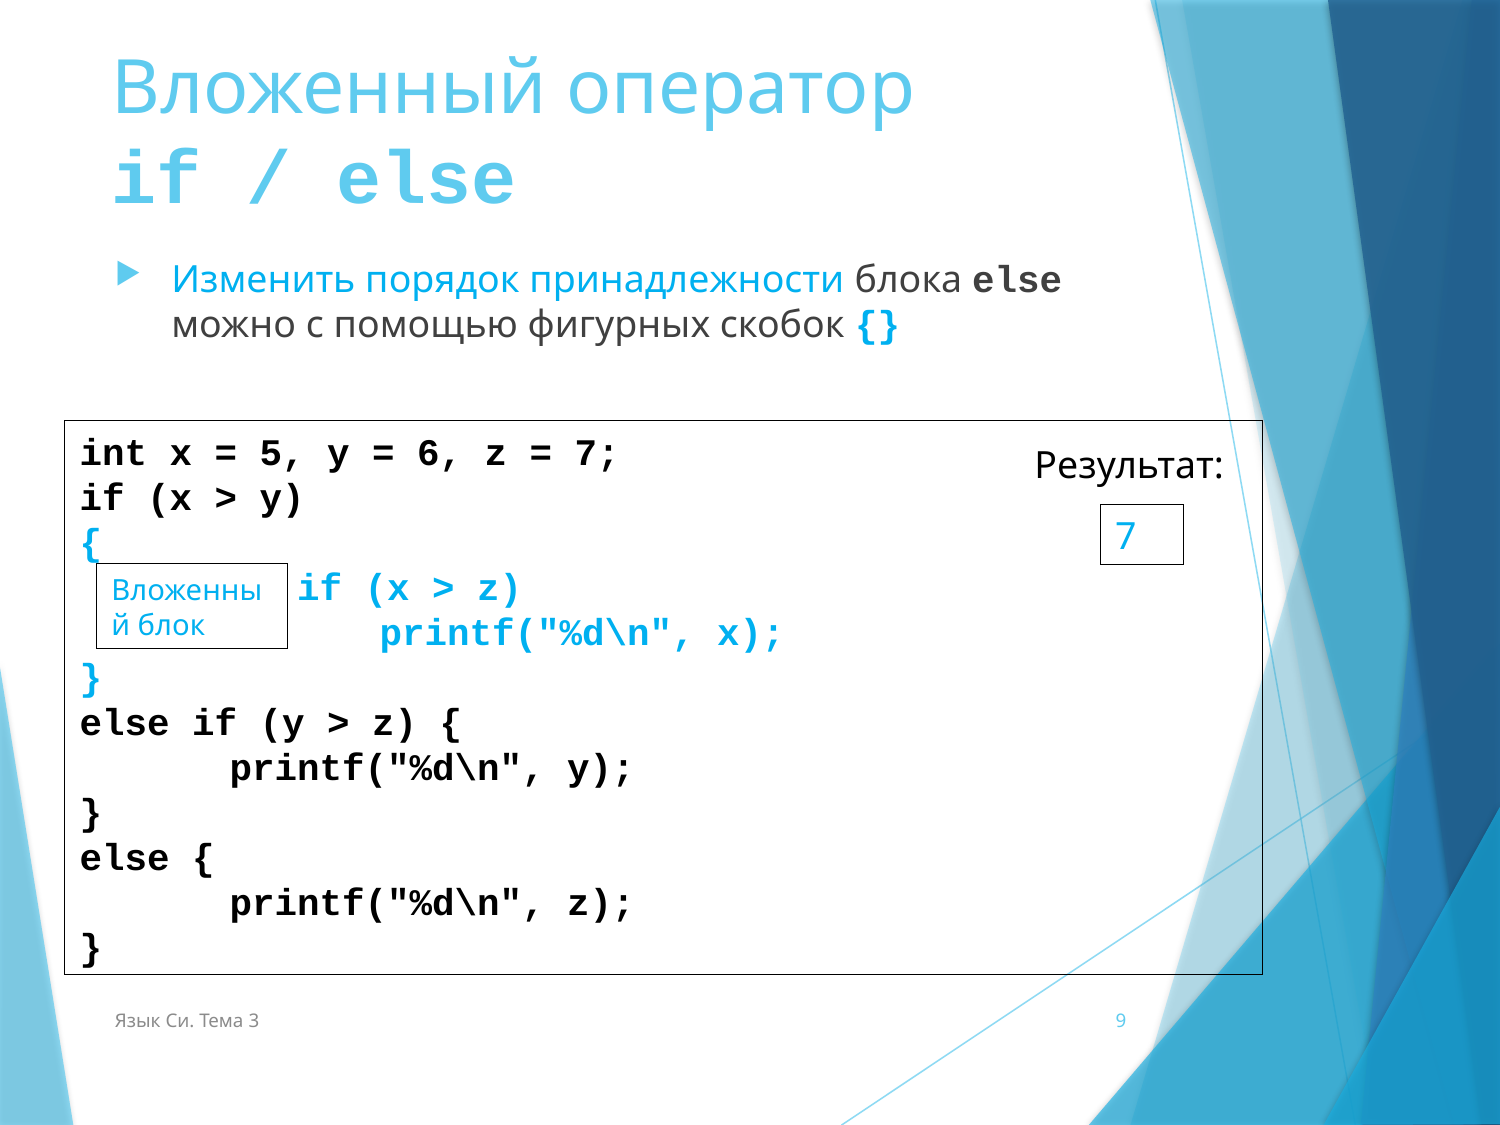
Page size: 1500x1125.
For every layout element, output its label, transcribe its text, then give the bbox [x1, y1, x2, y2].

title Вложенный оператор if / else [96, 30, 1138, 248]
text_box Вложенный блок [96, 563, 288, 649]
text_box int x = 5, y = 6, z = 7; if (x > y) { if (x > z) printf("%d\n", x); } else if (y > z) { printf("%d\n", y); } else { printf("%d\n", z); } [64, 420, 1263, 975]
list Изменить порядок принадлежности блока else можно с помощью фигурных скобок {} [99, 247, 1142, 420]
text_box Результат: [1019, 433, 1256, 494]
text_box 7 [1100, 504, 1184, 565]
footer Язык Си. Тема 3 [99, 991, 859, 1051]
slide_number 9 [1057, 991, 1142, 1051]
